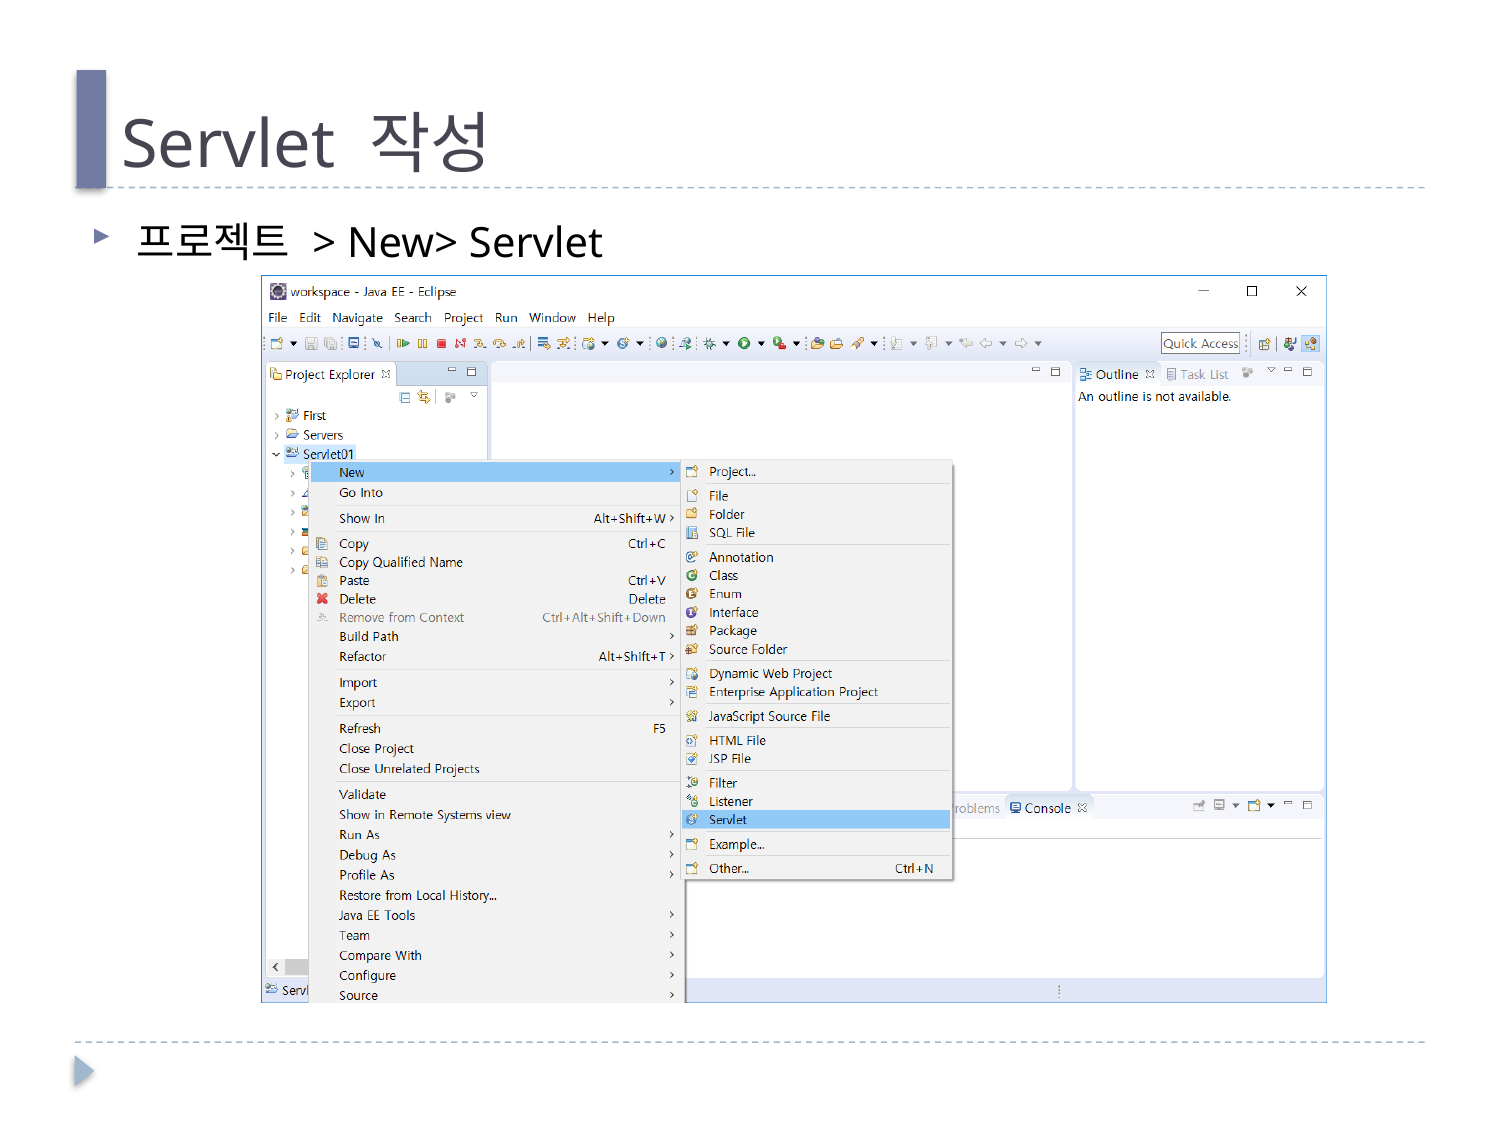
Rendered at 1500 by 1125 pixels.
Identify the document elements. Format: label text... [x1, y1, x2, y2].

list 프로젝트 > New> Servlet [76, 208, 1427, 1019]
picture [261, 275, 1327, 1003]
title Servlet 작성 [106, 70, 1425, 189]
